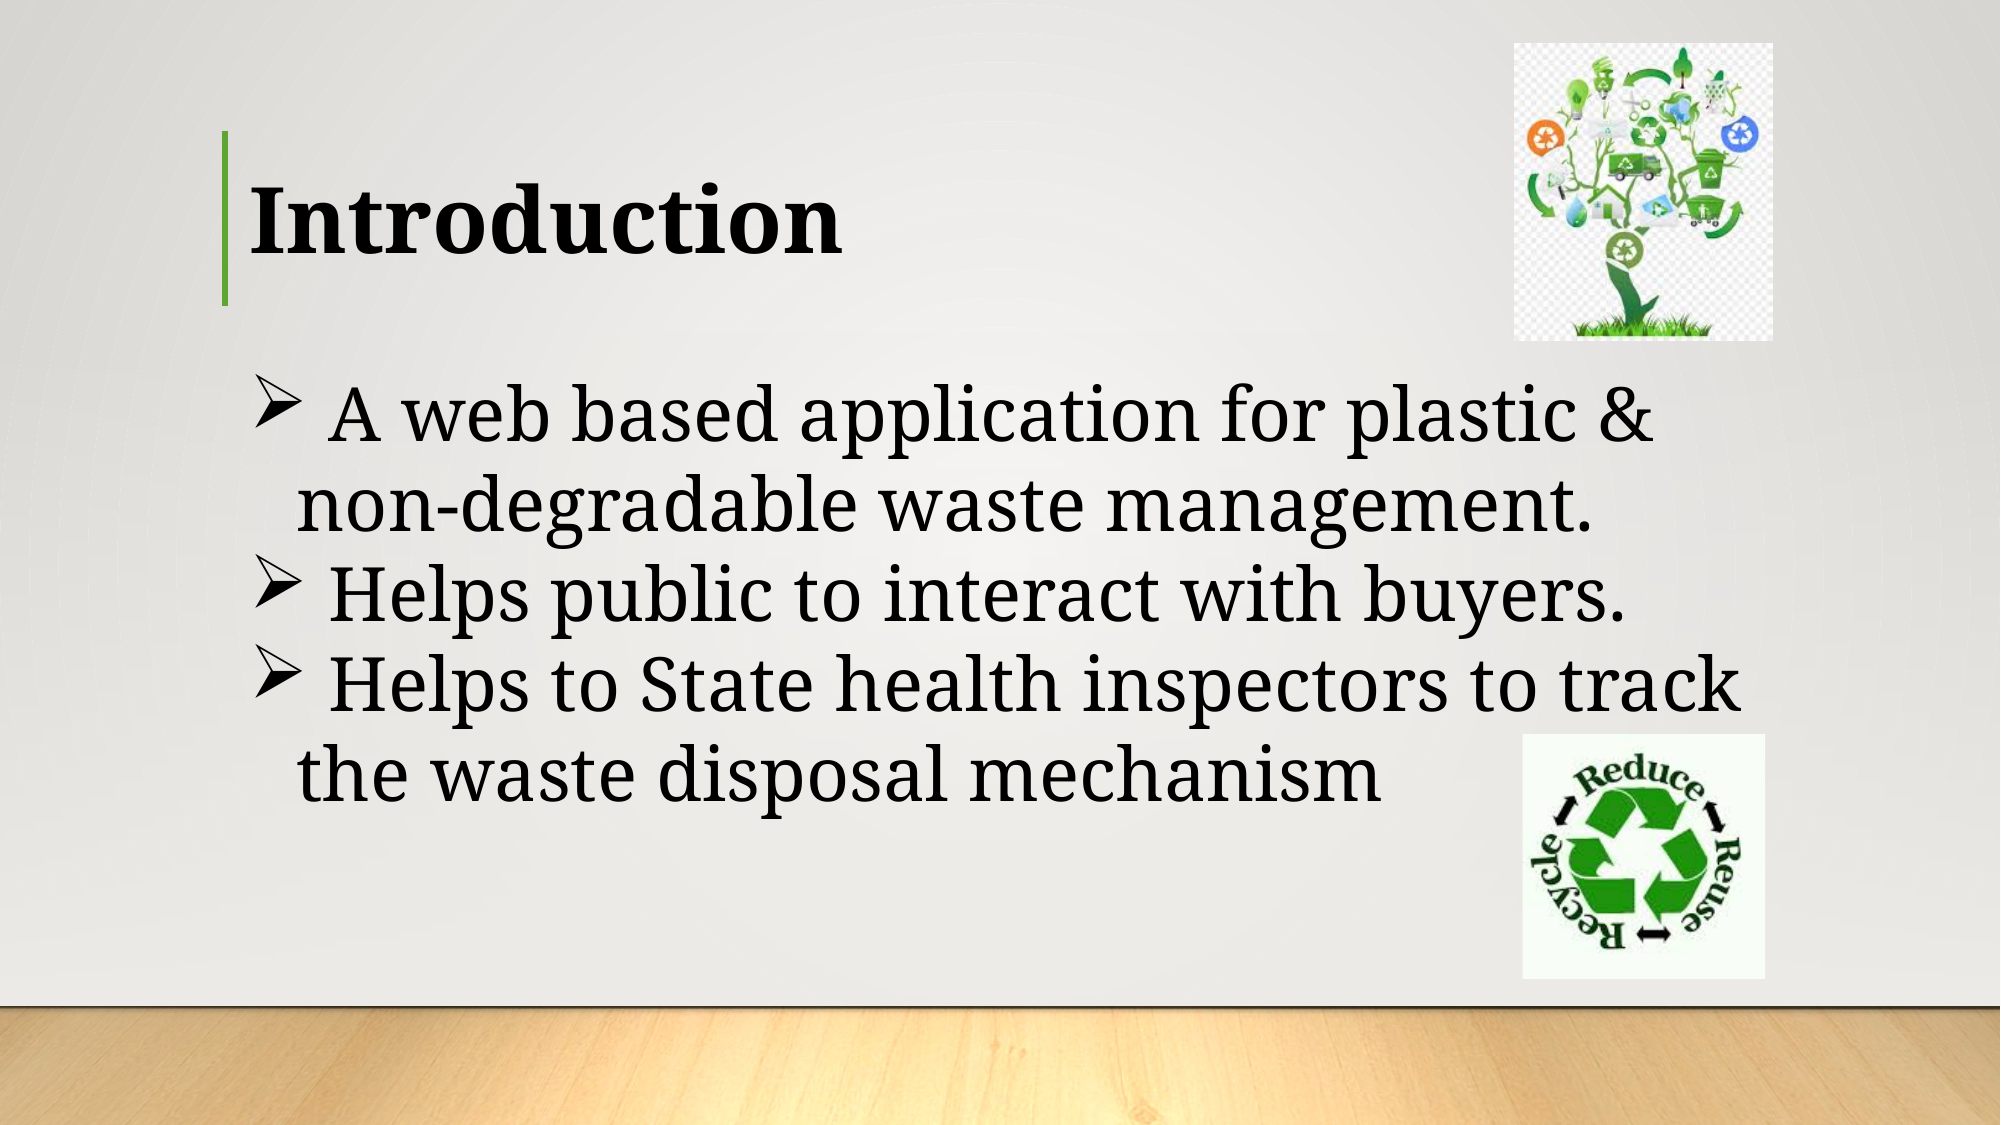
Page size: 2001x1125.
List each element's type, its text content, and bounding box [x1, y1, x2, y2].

text_box A web based application for plastic & non-degradable waste management. Helps public to interact with buyers. Helps to State health inspectors to track the waste disposal mechanism [234, 358, 1805, 824]
text_box Introduction [234, 154, 1074, 279]
picture [0, 1006, 2000, 1125]
picture [1522, 733, 1766, 979]
picture [1514, 43, 1774, 342]
